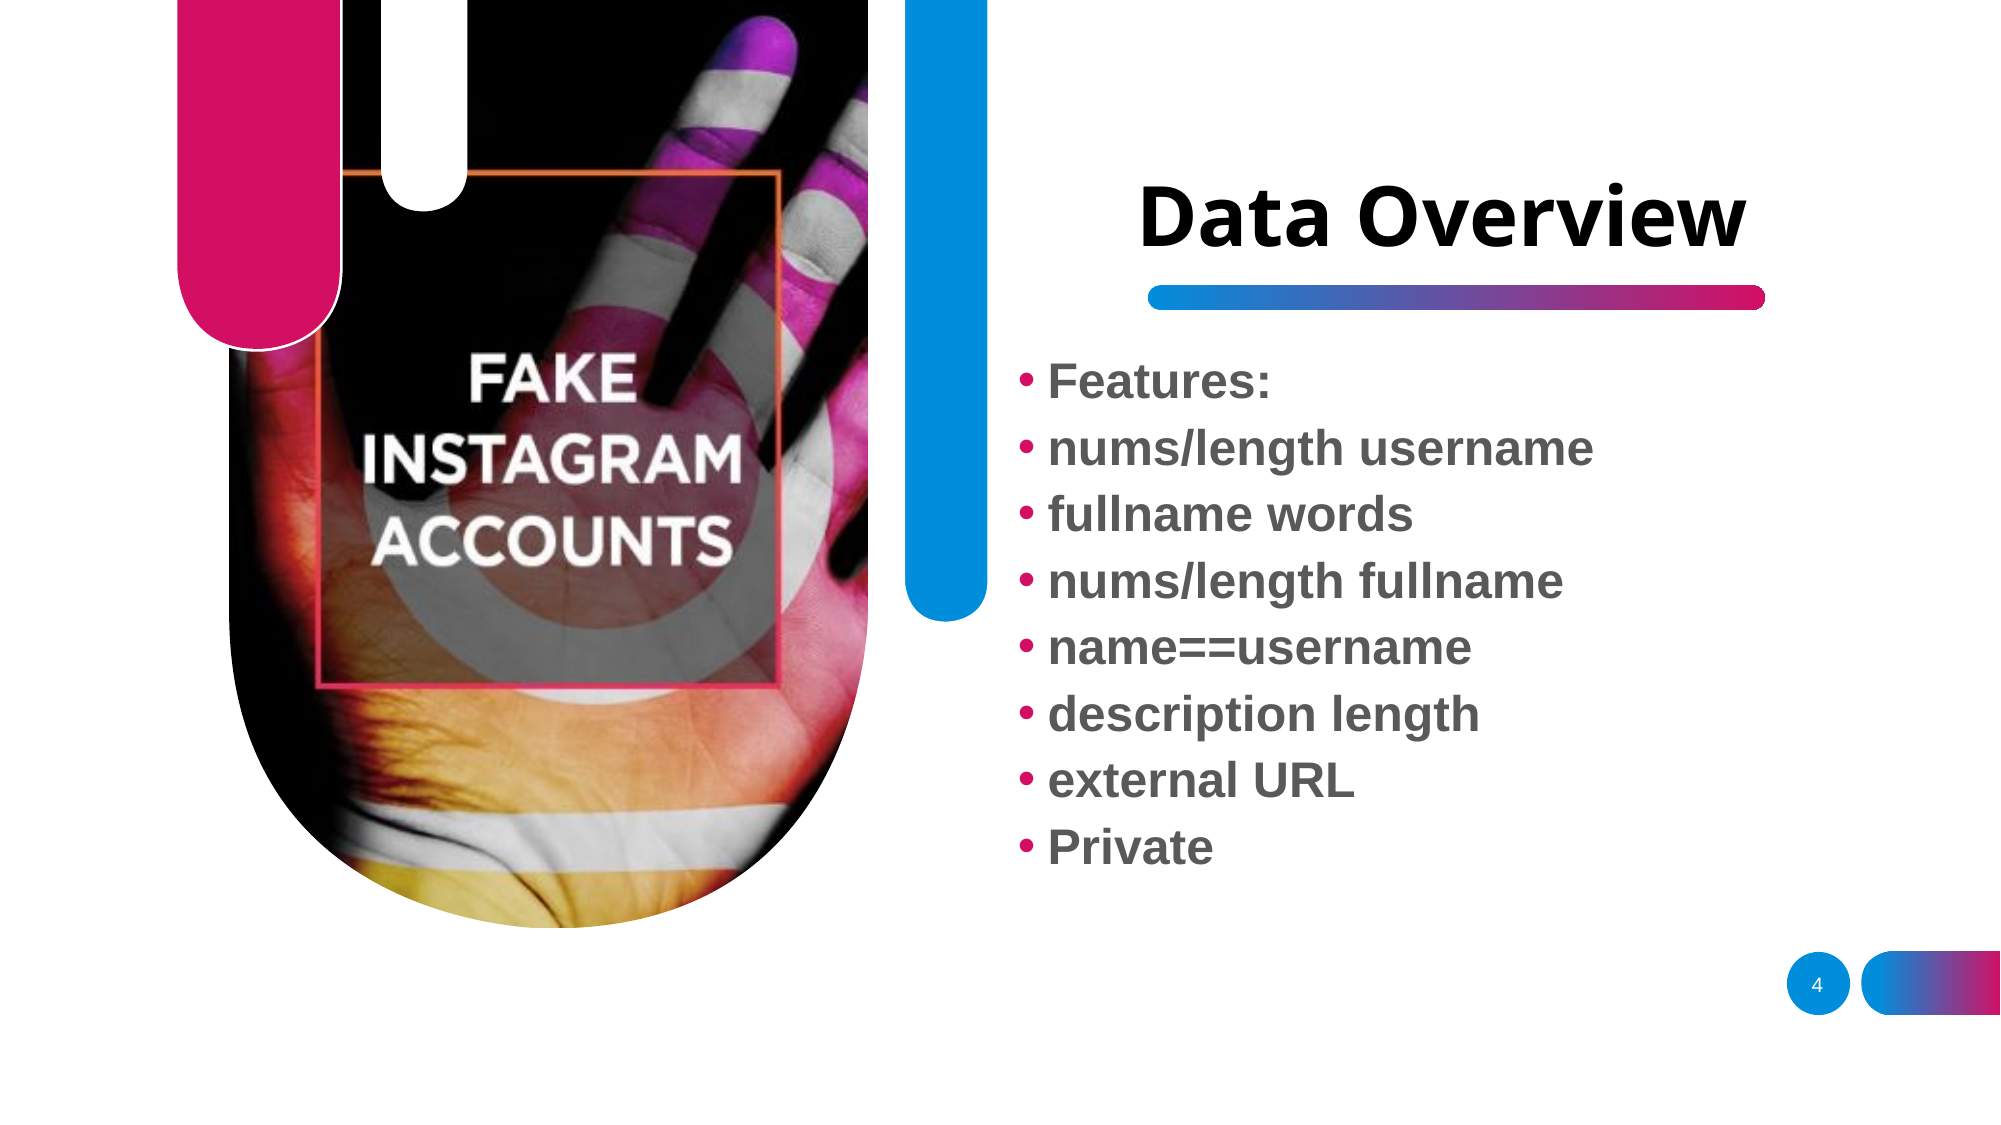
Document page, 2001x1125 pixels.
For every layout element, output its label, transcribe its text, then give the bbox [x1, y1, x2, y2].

slide_number 4 [1772, 954, 1863, 1015]
title Data Overview [1120, 155, 1860, 285]
list Features: nums/length username fullname words nums/length fullname name==username description length external URL Private [1002, 347, 1978, 928]
picture [229, 0, 869, 928]
